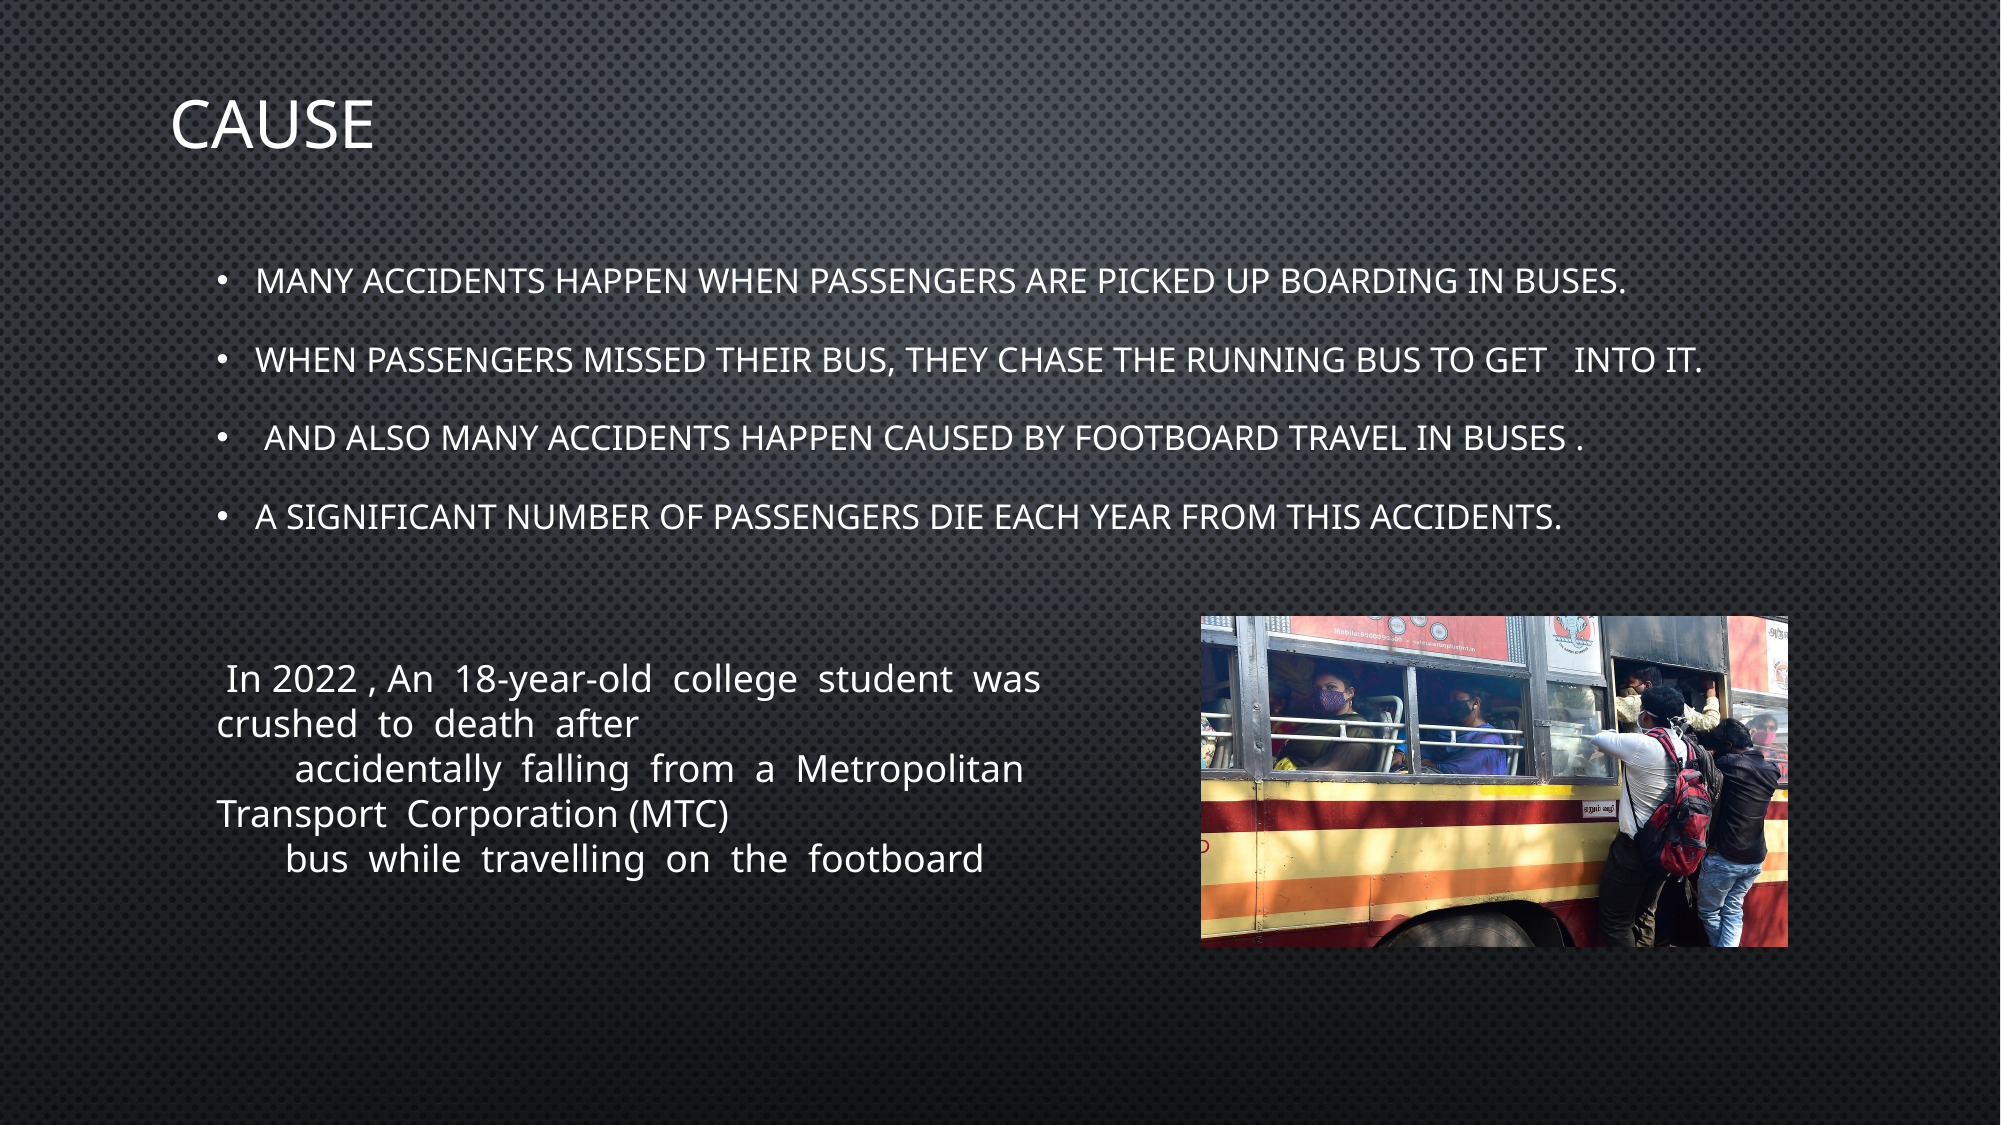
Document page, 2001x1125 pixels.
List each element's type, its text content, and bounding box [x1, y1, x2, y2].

text_box In 2022 , An 18-year-old college student was crushed to death after accidentally falling from a Metropolitan Transport Corporation (MTC) bus while travelling on the footboard [201, 647, 1201, 888]
picture [1201, 616, 1789, 947]
list Many accidents happen when passengers are picked up boarding in buses. When passengers missed their bus, they chase the running bus to get into it. And also many accidents happen caused by footboard travel in buses . A Significant number of passengers die each year from this accidents. [201, 100, 1723, 617]
title Cause [154, 63, 1854, 181]
